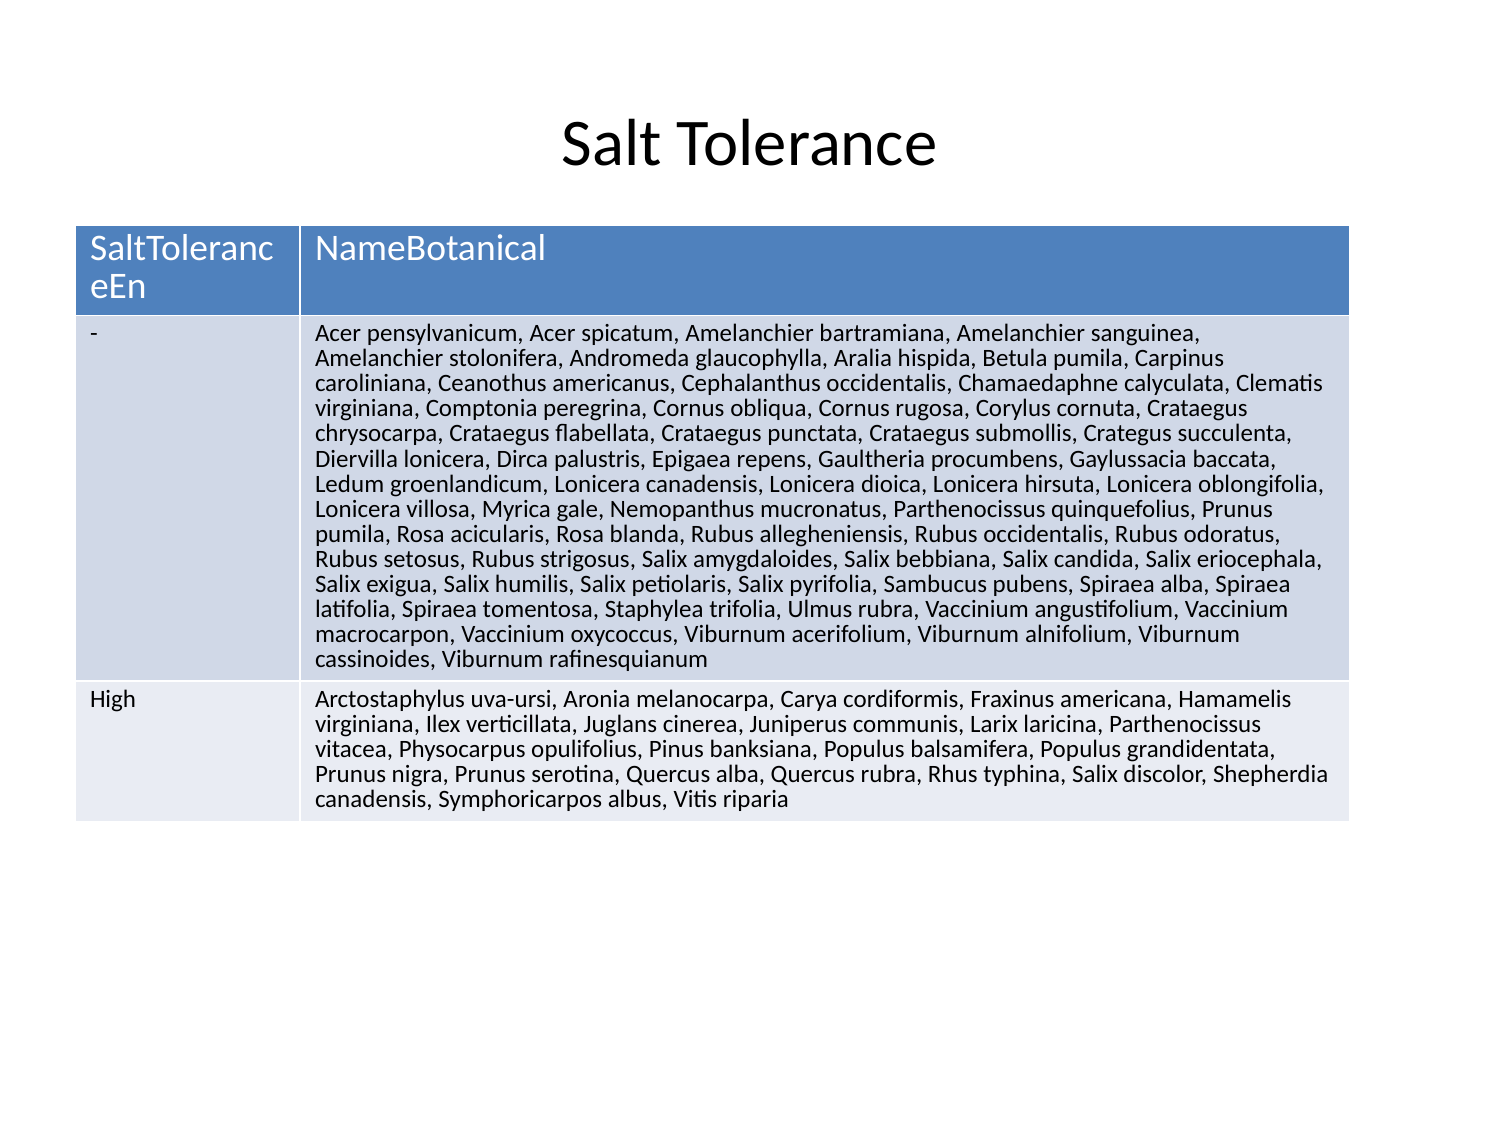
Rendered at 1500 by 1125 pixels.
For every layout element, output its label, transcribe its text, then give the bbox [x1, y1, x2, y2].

table_header SaltToleranceEn [76, 226, 299, 315]
table_cell High [76, 682, 299, 821]
table_cell Arctostaphylus uva-ursi, Aronia melanocarpa, Carya cordiformis, Fraxinus americana, Hamamelis virginiana, Ilex verticillata, Juglans cinerea, Juniperus communis, Larix laricina, Parthenocissus vitacea, Physocarpus opulifolius, Pinus banksiana, Populus balsamifera, Populus grandidentata, Prunus nigra, Prunus serotina, Quercus alba, Quercus rubra, Rhus typhina, Salix discolor, Shepherdia canadensis, Symphoricarpos albus, Vitis riparia [301, 682, 1349, 821]
title Salt Tolerance [75, 45, 1425, 233]
table_cell - [76, 316, 299, 680]
table_header NameBotanical [301, 226, 1349, 315]
table_cell Acer pensylvanicum, Acer spicatum, Amelanchier bartramiana, Amelanchier sanguinea, Amelanchier stolonifera, Andromeda glaucophylla, Aralia hispida, Betula pumila, Carpinus caroliniana, Ceanothus americanus, Cephalanthus occidentalis, Chamaedaphne calyculata, Clematis virginiana, Comptonia peregrina, Cornus obliqua, Cornus rugosa, Corylus cornuta, Crataegus chrysocarpa, Crataegus flabellata, Crataegus punctata, Crataegus submollis, Crategus succulenta, Diervilla lonicera, Dirca palustris, Epigaea repens, Gaultheria procumbens, Gaylussacia baccata, Ledum groenlandicum, Lonicera canadensis, Lonicera dioica, Lonicera hirsuta, Lonicera oblongifolia, Lonicera villosa, Myrica gale, Nemopanthus mucronatus, Parthenocissus quinquefolius, Prunus pumila, Rosa acicularis, Rosa blanda, Rubus allegheniensis, Rubus occidentalis, Rubus odoratus, Rubus setosus, Rubus strigosus, Salix amygdaloides, Salix bebbiana, Salix candida, Salix eriocephala, Salix exigua, Salix humilis, Salix petiolaris, Salix pyrifolia, Sambucus pubens, Spiraea alba, Spiraea latifolia, Spiraea tomentosa, Staphylea trifolia, Ulmus rubra, Vaccinium angustifolium, Vaccinium macrocarpon, Vaccinium oxycoccus, Viburnum acerifolium, Viburnum alnifolium, Viburnum cassinoides, Viburnum rafinesquianum [301, 316, 1349, 680]
